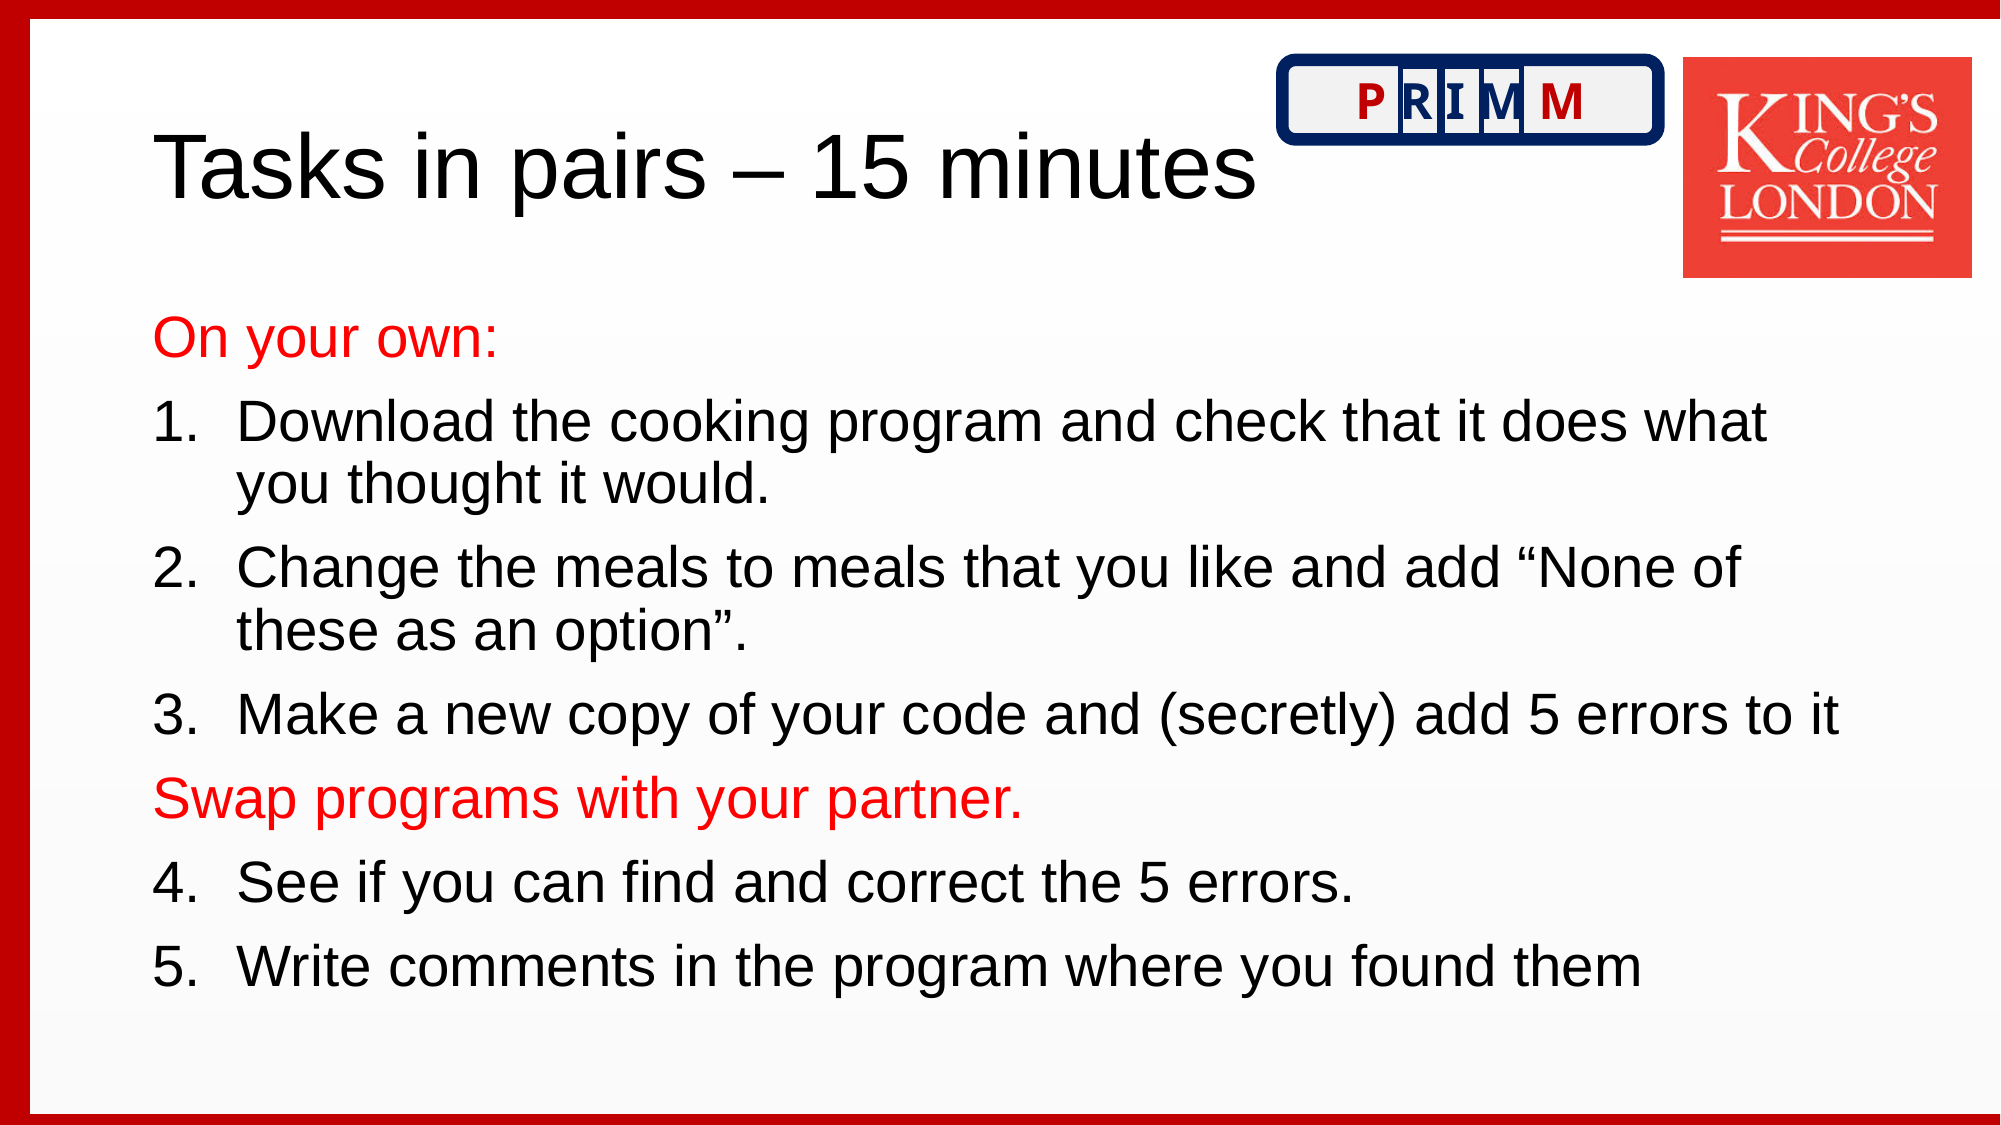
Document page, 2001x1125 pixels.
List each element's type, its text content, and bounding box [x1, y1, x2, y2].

picture [1683, 57, 1972, 278]
text_box [1481, 65, 1522, 136]
title Tasks in pairs – 15 minutes [137, 59, 1863, 278]
text_box [1399, 65, 1441, 136]
list On your own: Download the cooking program and check that it does what you thought it would. Change the meals to meals that you like and add “None of these as an option”. Make a new copy of your code and (secretly) add 5 errors to it Swap programs with your partner. See if you can find and correct the 5 errors. Write comments in the program where you found them [137, 299, 1863, 1014]
text_box [1441, 65, 1481, 136]
text_box P R I M M [1281, 58, 1660, 141]
